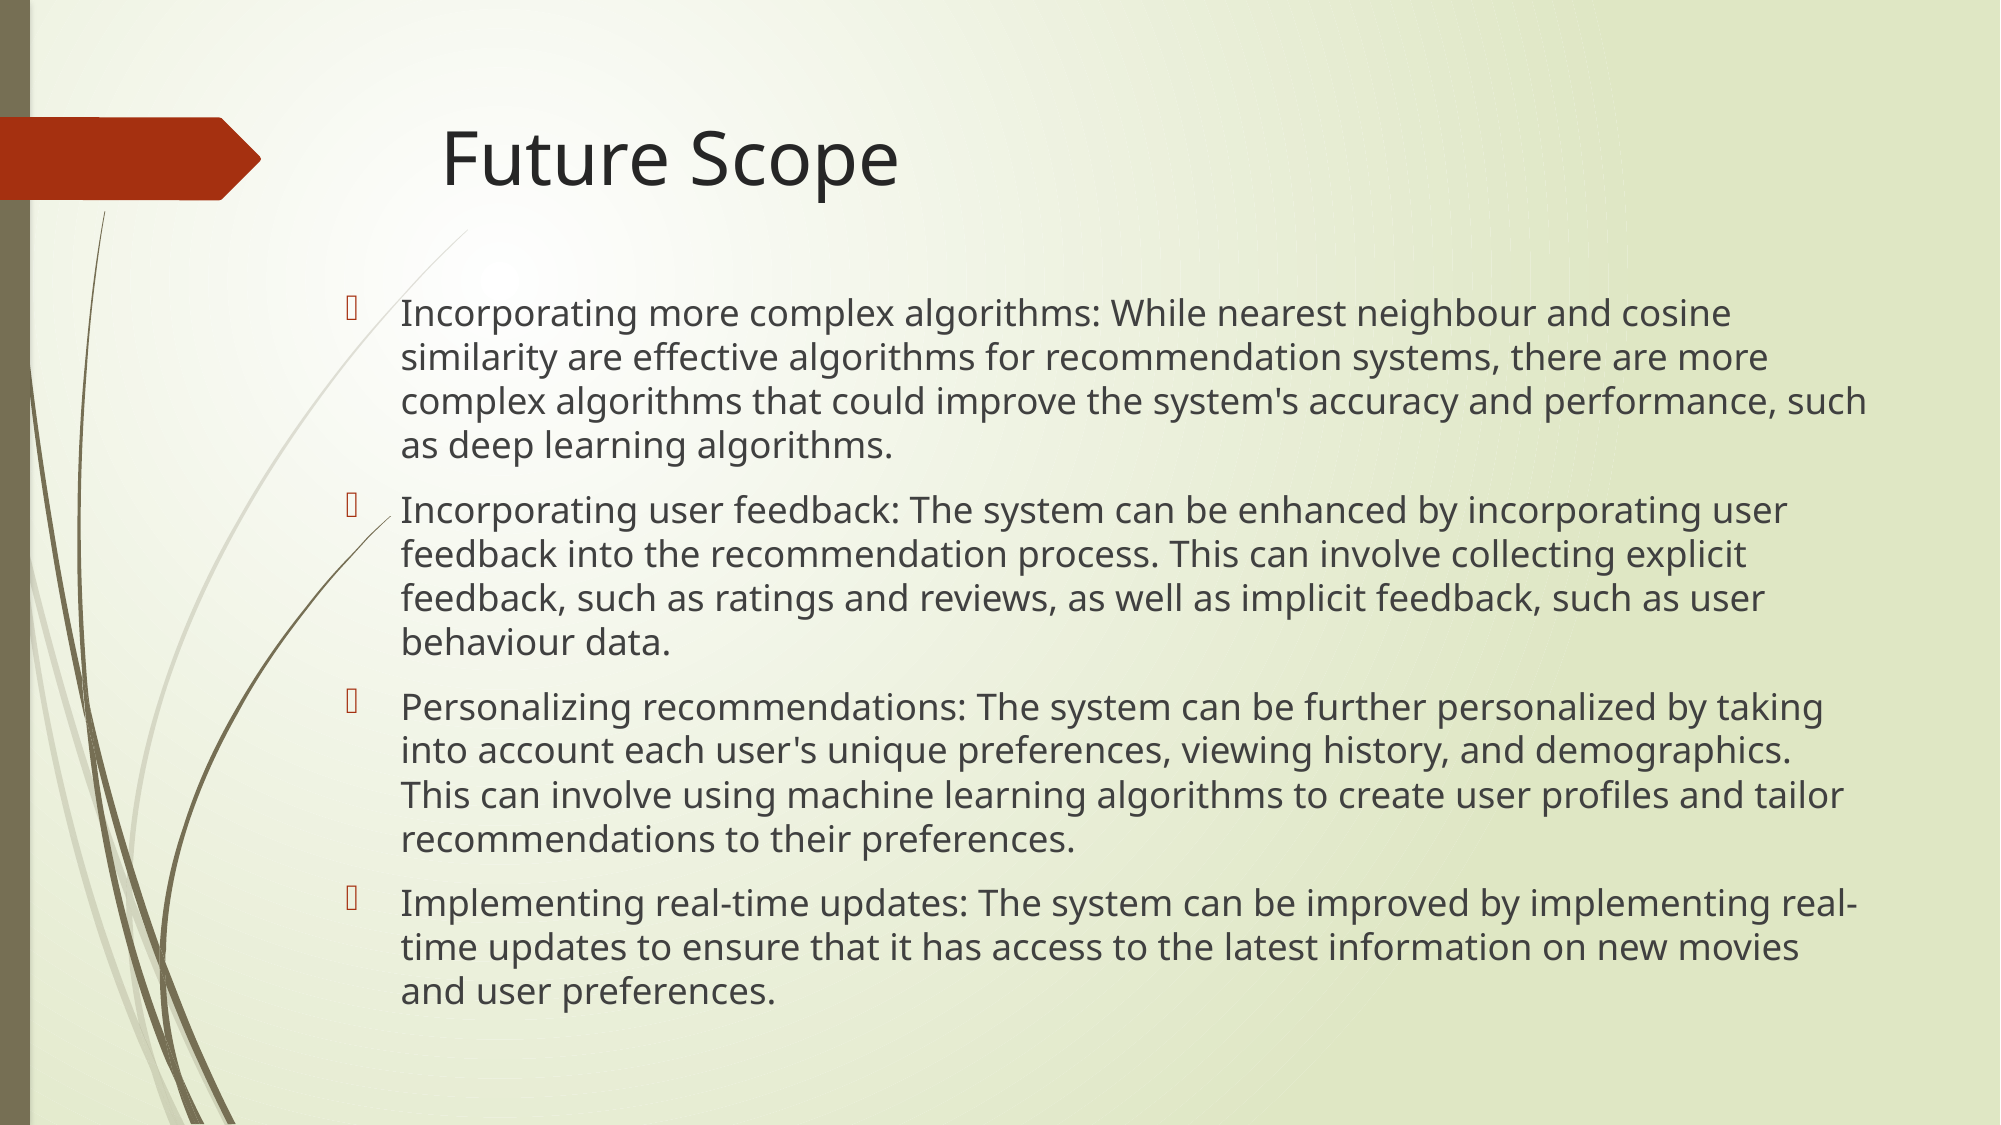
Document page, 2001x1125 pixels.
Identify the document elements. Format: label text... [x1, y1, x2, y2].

list Incorporating more complex algorithms: While nearest neighbour and cosine similarity are effective algorithms for recommendation systems, there are more complex algorithms that could improve the system's accuracy and performance, such as deep learning algorithms. Incorporating user feedback: The system can be enhanced by incorporating user feedback into the recommendation process. This can involve collecting explicit feedback, such as ratings and reviews, as well as implicit feedback, such as user behaviour data. Personalizing recommendations: The system can be further personalized by taking into account each user's unique preferences, viewing history, and demographics. This can involve using machine learning algorithms to create user profiles and tailor recommendations to their preferences. Implementing real-time updates: The system can be improved by implementing real-time updates to ensure that it has access to the latest information on new movies and user preferences. [330, 282, 1888, 1023]
title Future Scope [425, 102, 1888, 282]
